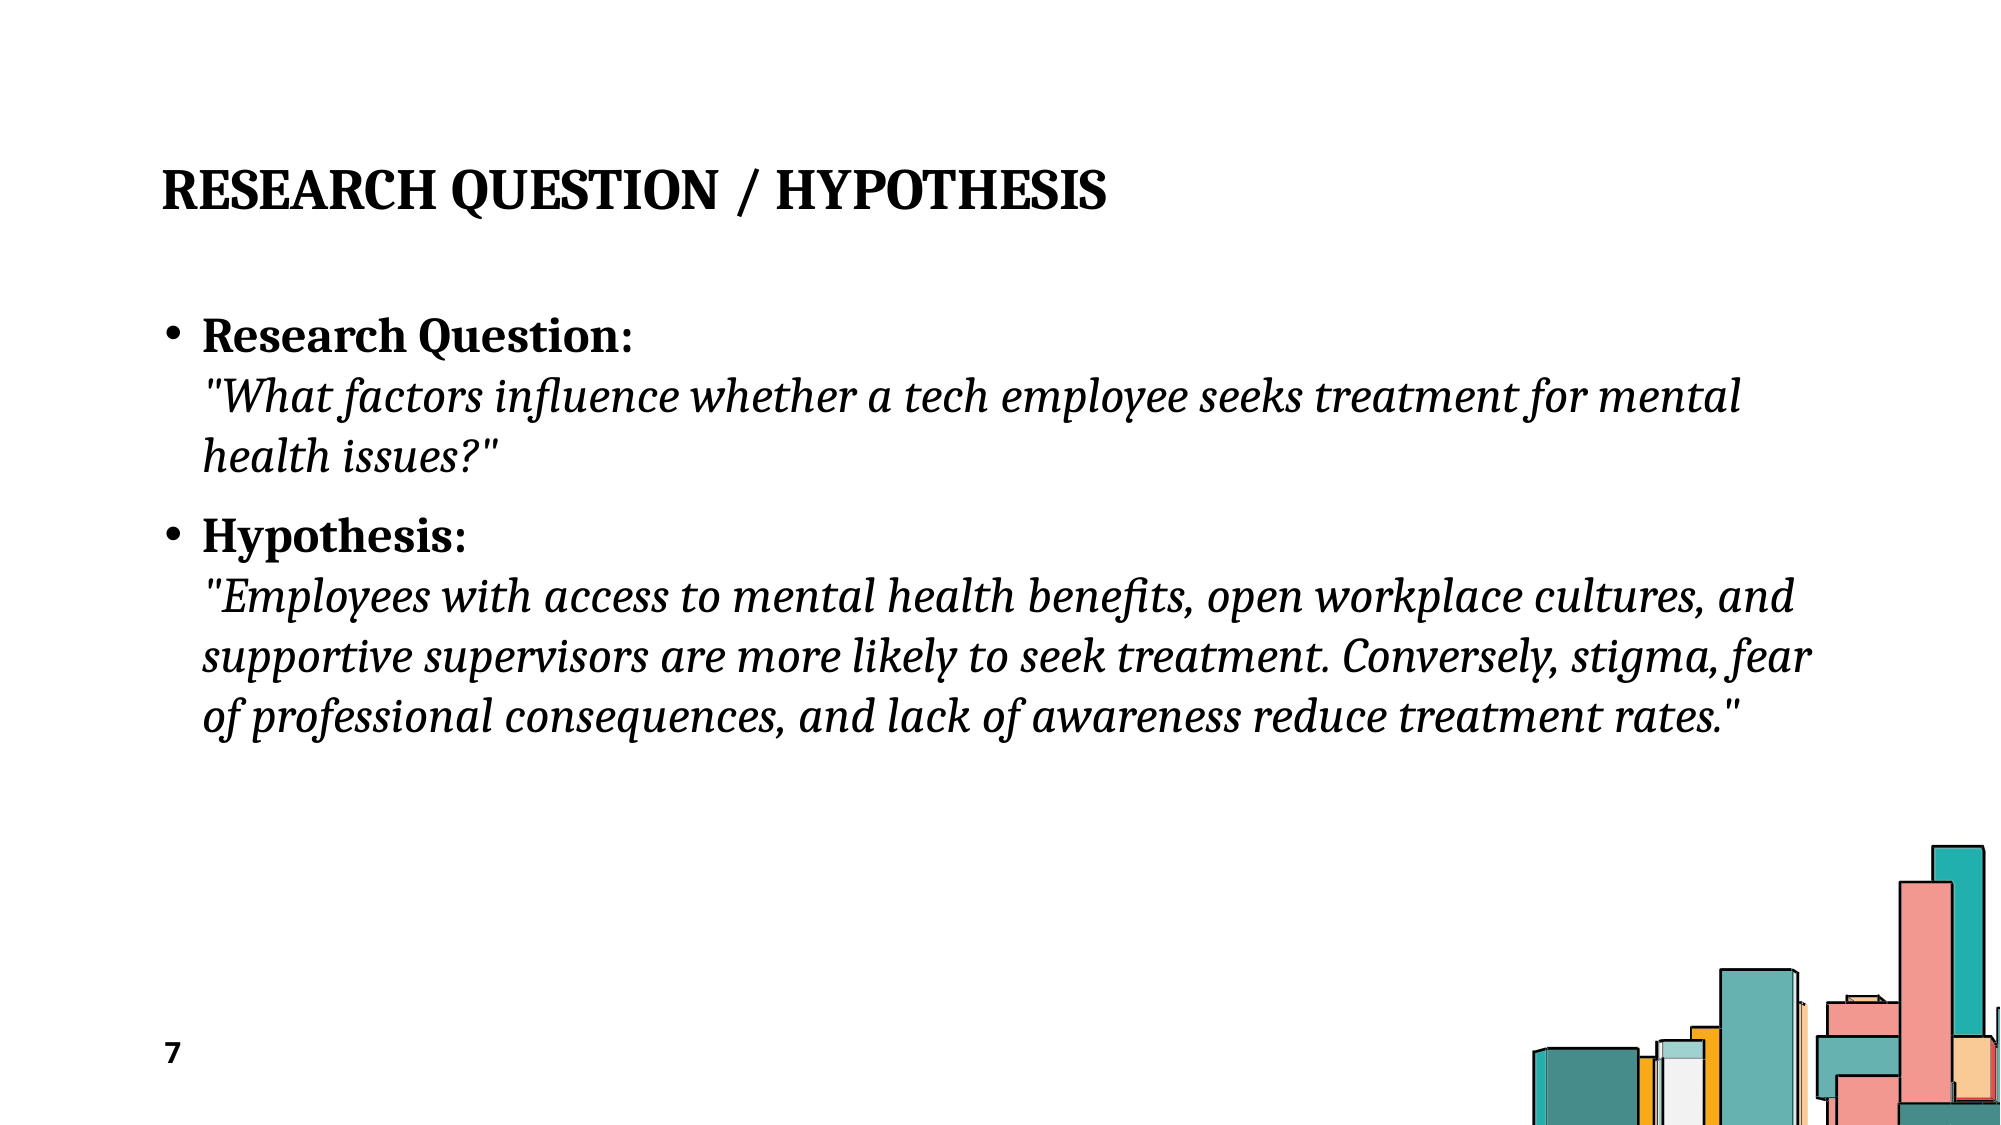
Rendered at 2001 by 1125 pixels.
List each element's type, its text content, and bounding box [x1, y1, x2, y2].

title Research Question / Hypothesis [146, 11, 1854, 230]
list Research Question: "What factors influence whether a tech employee seeks treatment for mental health issues?" Hypothesis: "Employees with access to mental health benefits, open workplace cultures, and supportive supervisors are more likely to seek treatment. Conversely, stigma, fear of professional consequences, and lack of awareness reduce treatment rates." [149, 294, 1854, 943]
picture [1471, 834, 2000, 1125]
slide_number 7 [149, 1024, 588, 1085]
